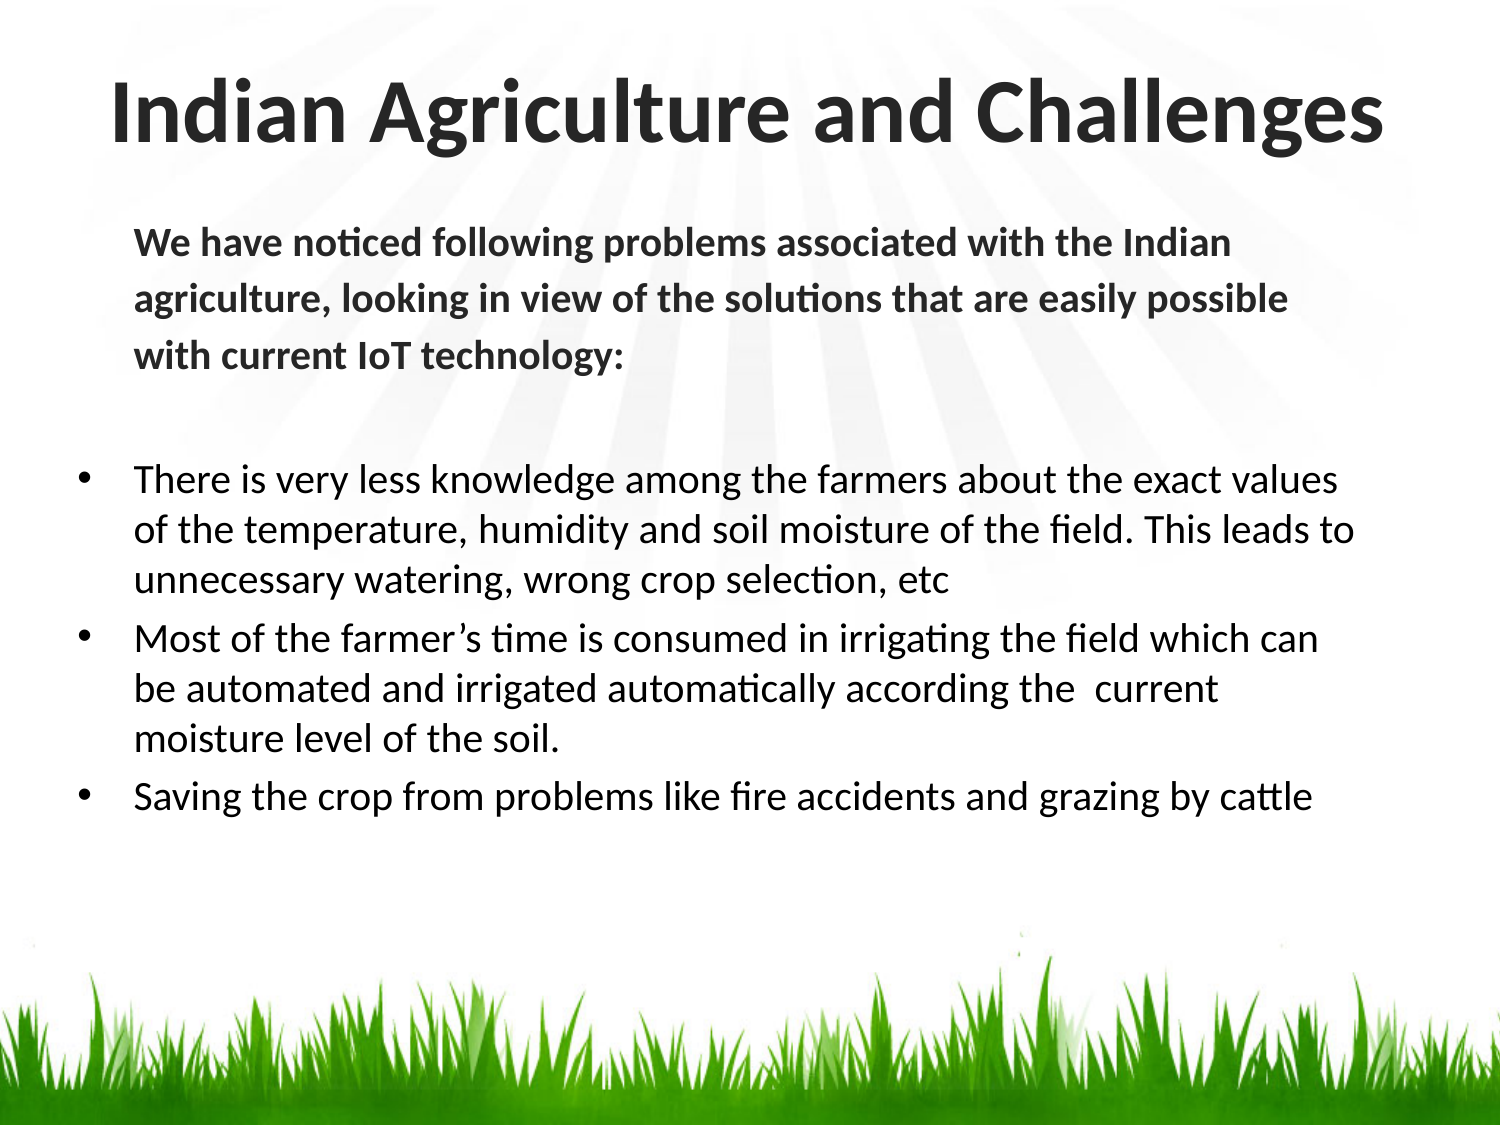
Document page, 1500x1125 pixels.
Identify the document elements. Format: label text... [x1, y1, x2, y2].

text_box We have noticed following problems associated with the Indian agriculture, looking in view of the solutions that are easily possible with current IoT technology: There is very less knowledge among the farmers about the exact values of the temperature, humidity and soil moisture of the field. This leads to unnecessary watering, wrong crop selection, etc Most of the farmer’s time is consumed in irrigating the field which can be automated and irrigated automatically according the current moisture level of the soil. Saving the crop from problems like fire accidents and grazing by cattle [62, 199, 1375, 275]
picture [0, 0, 1500, 1125]
title Indian Agriculture and Challenges [73, 12, 1424, 200]
